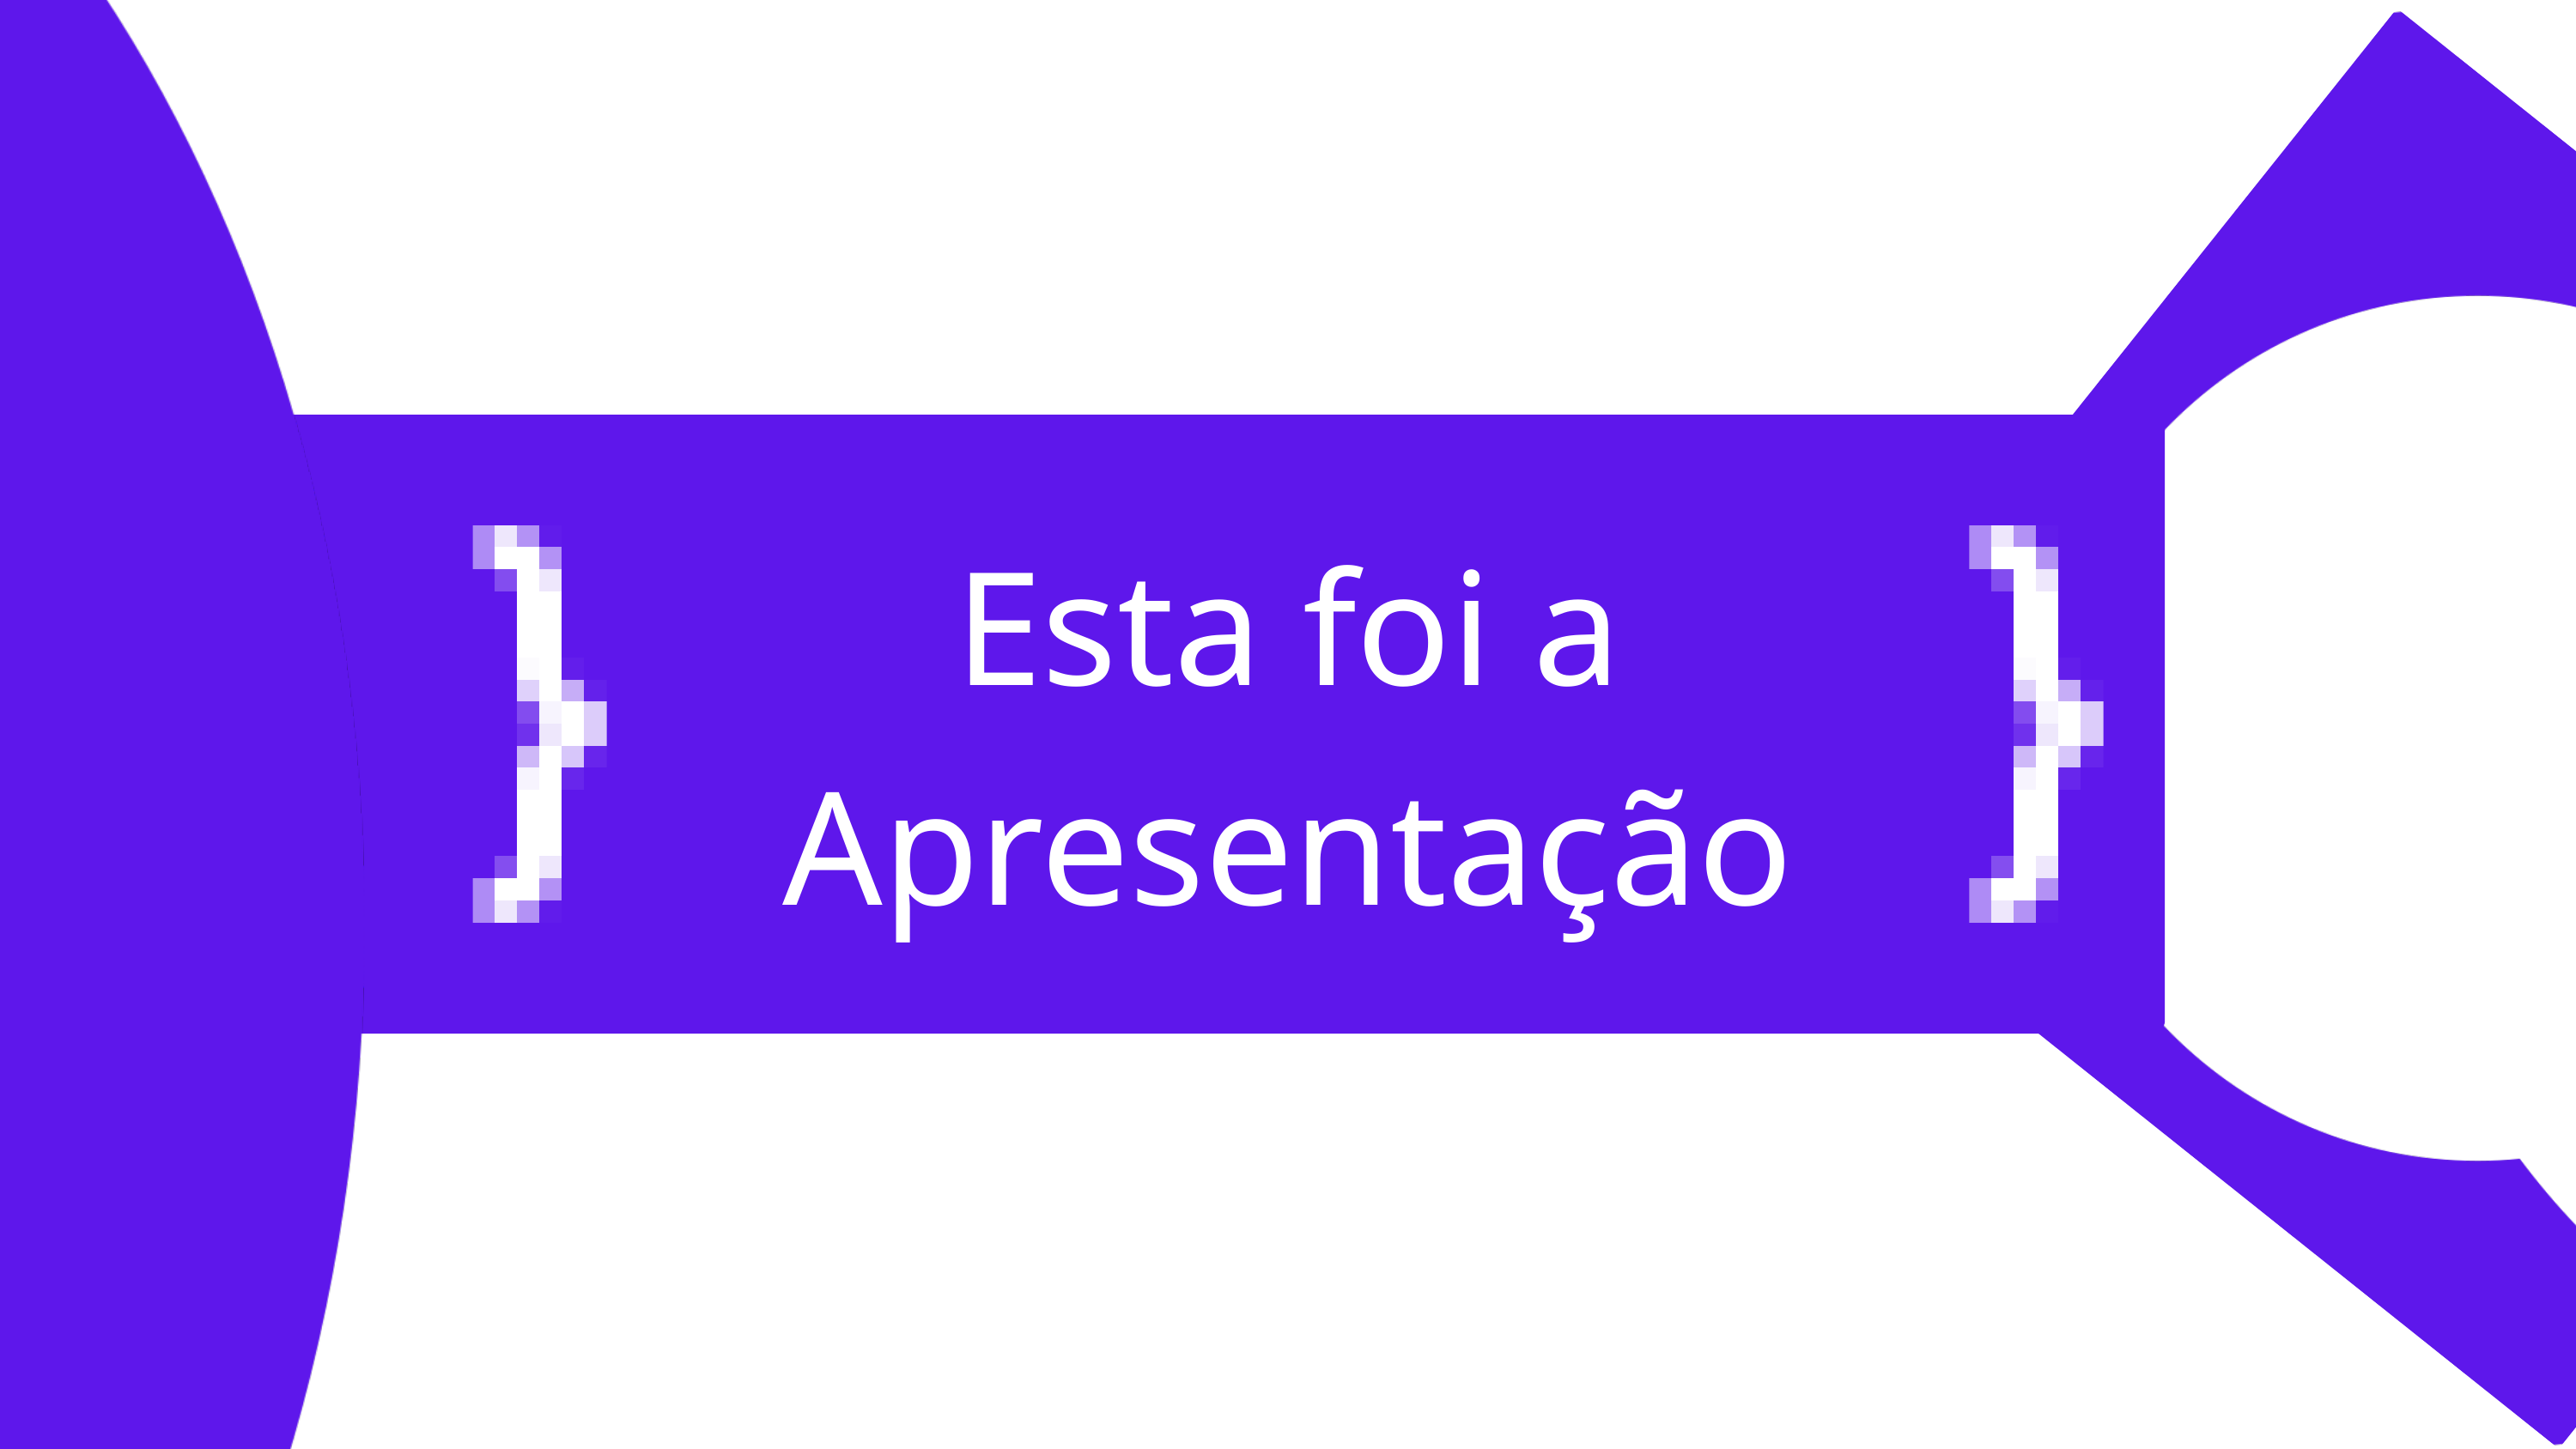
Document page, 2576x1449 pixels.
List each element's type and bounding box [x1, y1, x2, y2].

text_box [0, 414, 2166, 1034]
text_box [0, 0, 365, 412]
text_box [0, 1044, 365, 1449]
text_box [2051, 8, 2576, 1449]
